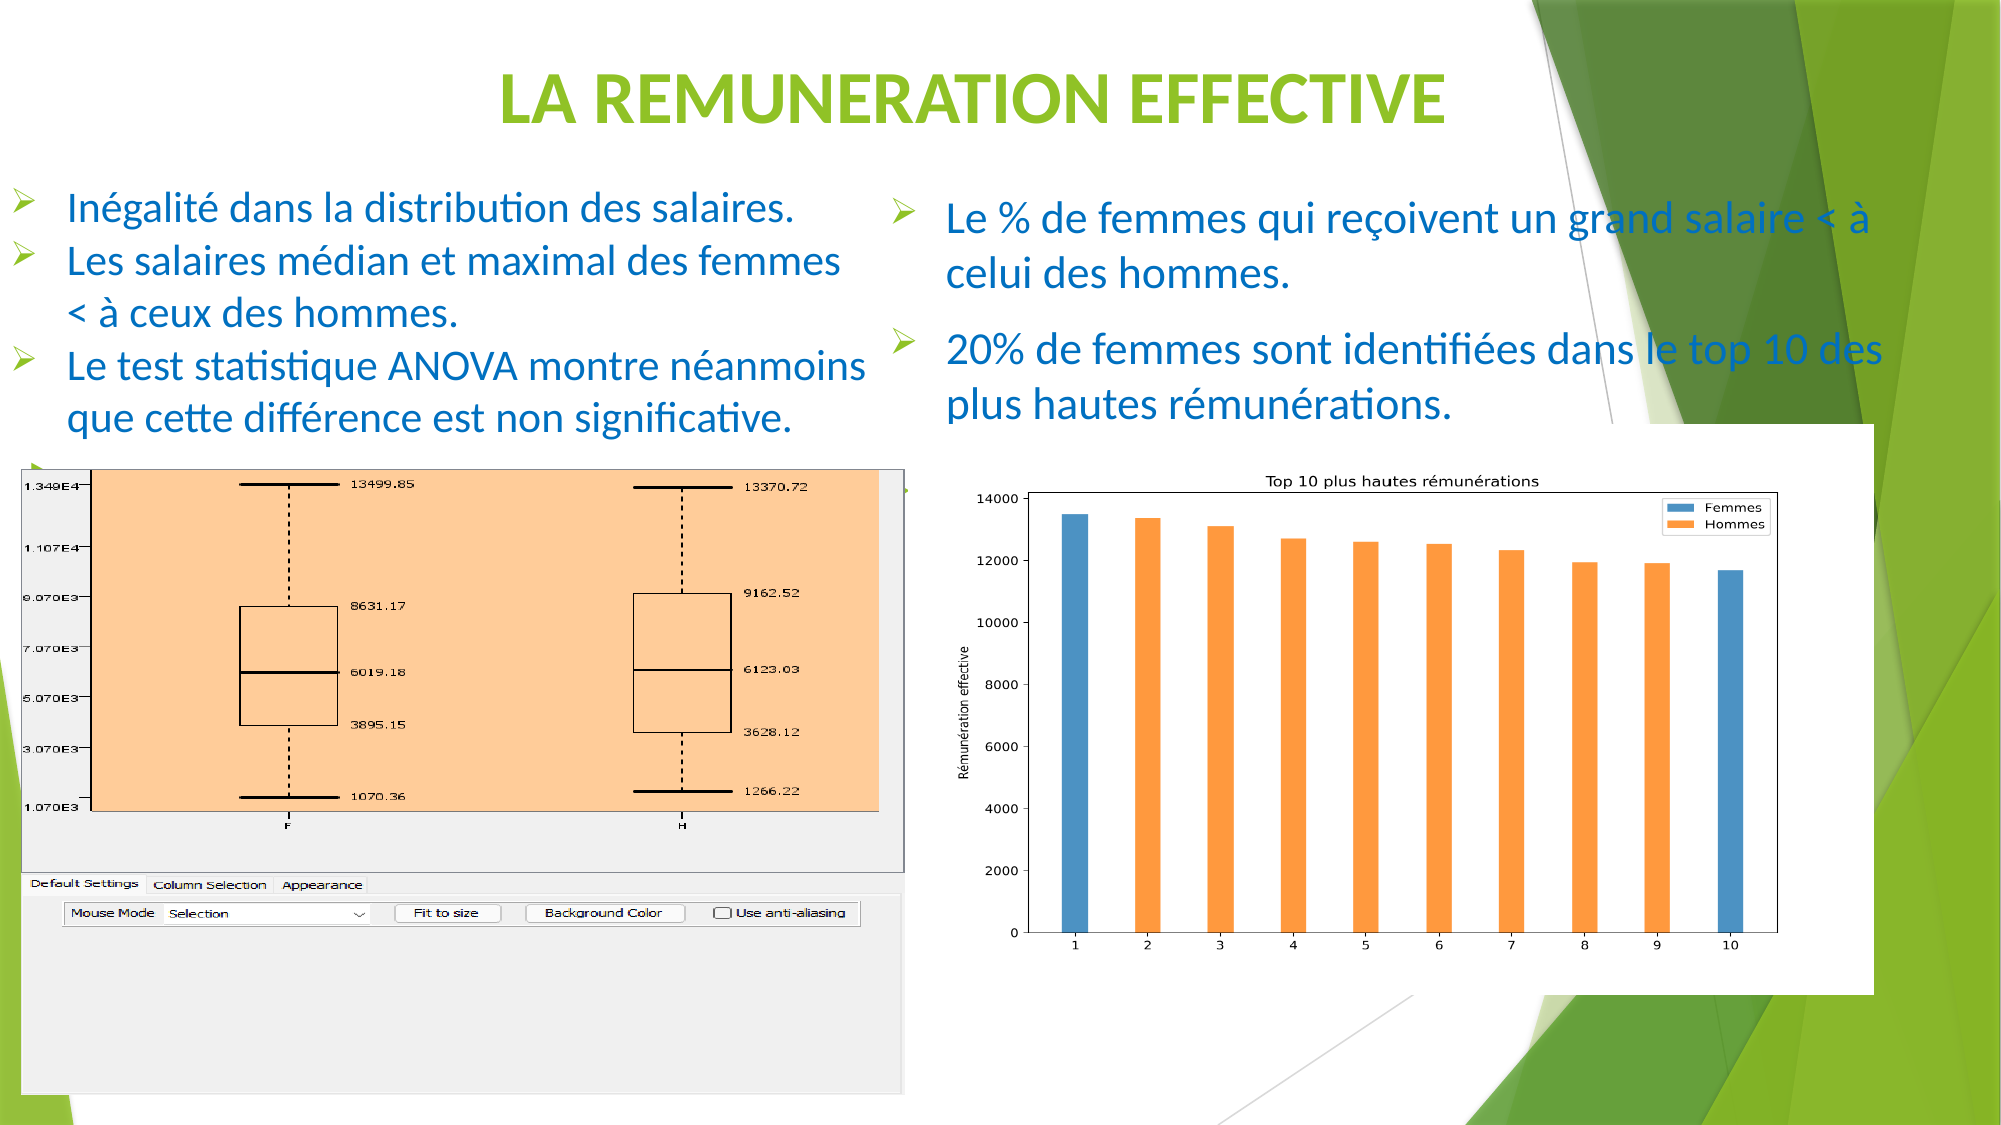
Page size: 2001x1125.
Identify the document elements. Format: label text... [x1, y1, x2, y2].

list Inégalité dans la distribution des salaires. Les salaires médian et maximal des femmes < à ceux des hommes. Le test statistique ANOVA montre néanmoins que cette différence est non significative. [0, 160, 887, 449]
picture [908, 423, 1874, 995]
title LA REMUNERATION EFFECTIVE [448, 40, 1500, 151]
list [13, 448, 863, 991]
picture [20, 468, 906, 1095]
list [870, 464, 903, 468]
list Le % de femmes qui reçoivent un grand salaire < à celui des hommes. 20% de femmes sont identifiées dans le top 10 des plus hautes rémunérations. [874, 176, 1922, 437]
